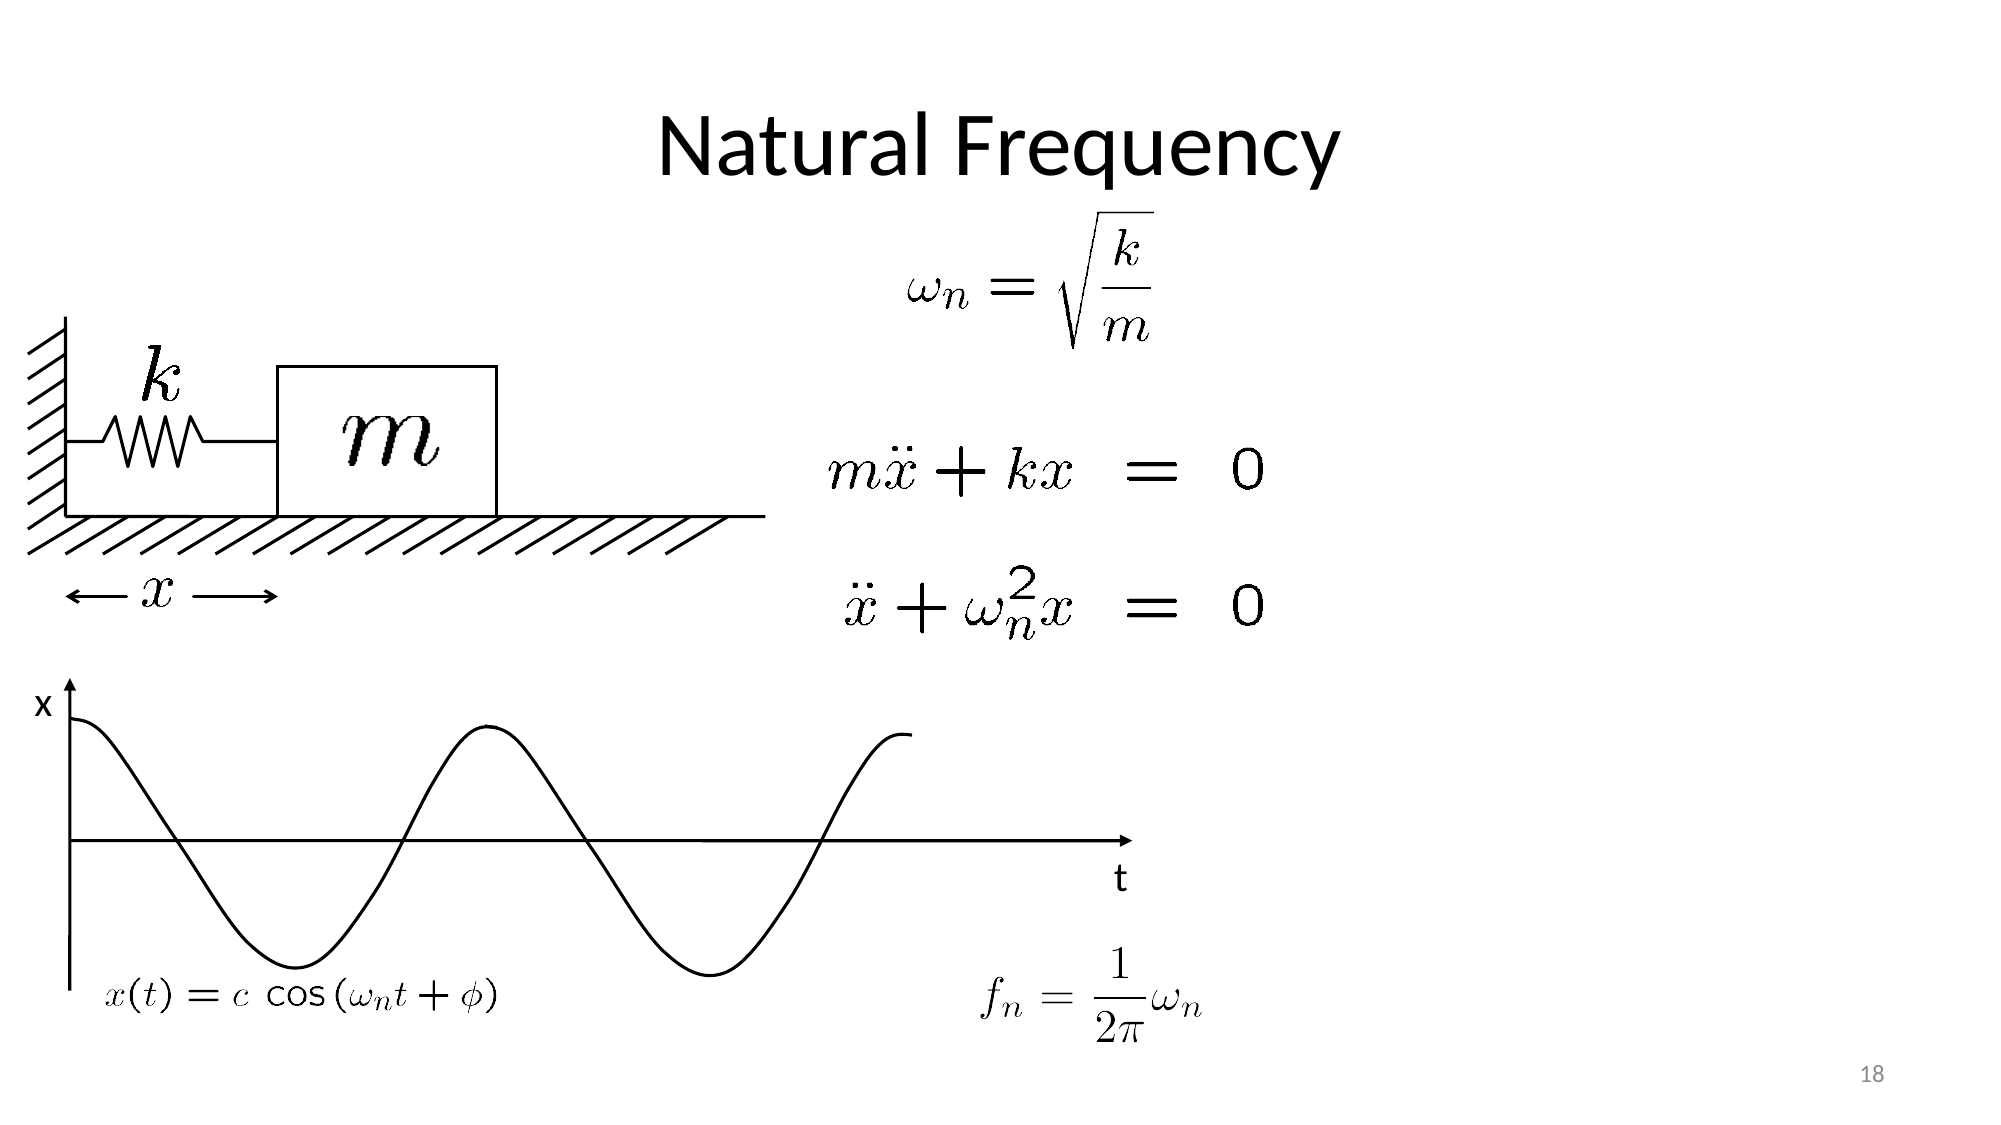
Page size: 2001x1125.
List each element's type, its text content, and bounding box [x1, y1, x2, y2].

picture [340, 416, 441, 467]
title Natural Frequency [99, 45, 1900, 233]
text_box t [1099, 842, 1143, 908]
picture [140, 341, 180, 402]
text_box [68, 678, 77, 715]
text_box [277, 366, 497, 517]
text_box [0, 416, 279, 467]
picture [906, 210, 1154, 350]
picture [141, 578, 173, 607]
text_box [917, 834, 1133, 842]
slide_number 18 [1433, 1042, 1900, 1103]
picture [825, 445, 1263, 641]
text_box x [19, 667, 68, 733]
picture [976, 943, 1207, 1043]
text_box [70, 716, 913, 981]
picture [105, 977, 498, 1015]
